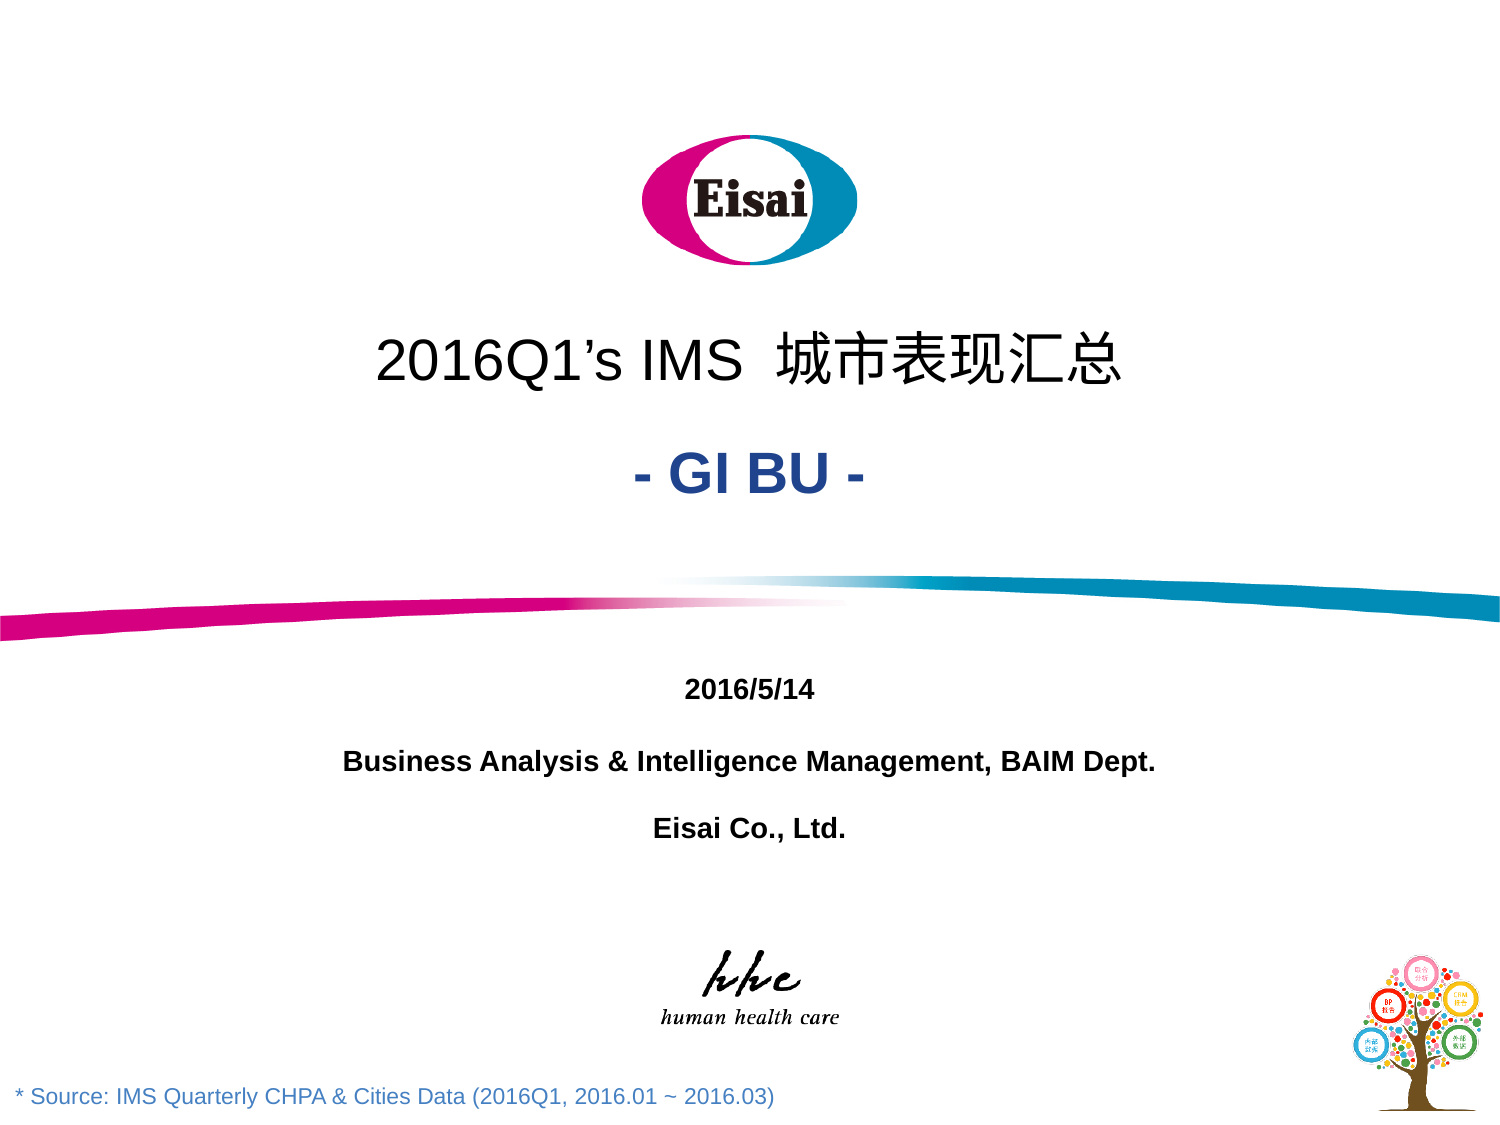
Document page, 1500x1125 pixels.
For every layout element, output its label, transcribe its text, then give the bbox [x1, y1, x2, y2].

text_box Eisai Co., Ltd. [204, 795, 1296, 852]
picture [1343, 949, 1500, 1125]
picture [661, 950, 839, 1025]
text_box - GI BU - [204, 393, 1296, 512]
title 2016Q1’s IMS 城市表现汇总 [204, 280, 1296, 393]
text_box 2016/5/14 [204, 663, 1296, 713]
text_box * Source: IMS Quarterly CHPA & Cities Data (2016Q1, 2016.01 ~ 2016.03) [0, 1074, 1338, 1117]
picture [0, 572, 1500, 644]
picture [642, 135, 812, 266]
picture [769, 135, 858, 192]
picture [766, 209, 858, 266]
text_box Business Analysis & Intelligence Management, BAIM Dept. [204, 727, 1296, 785]
